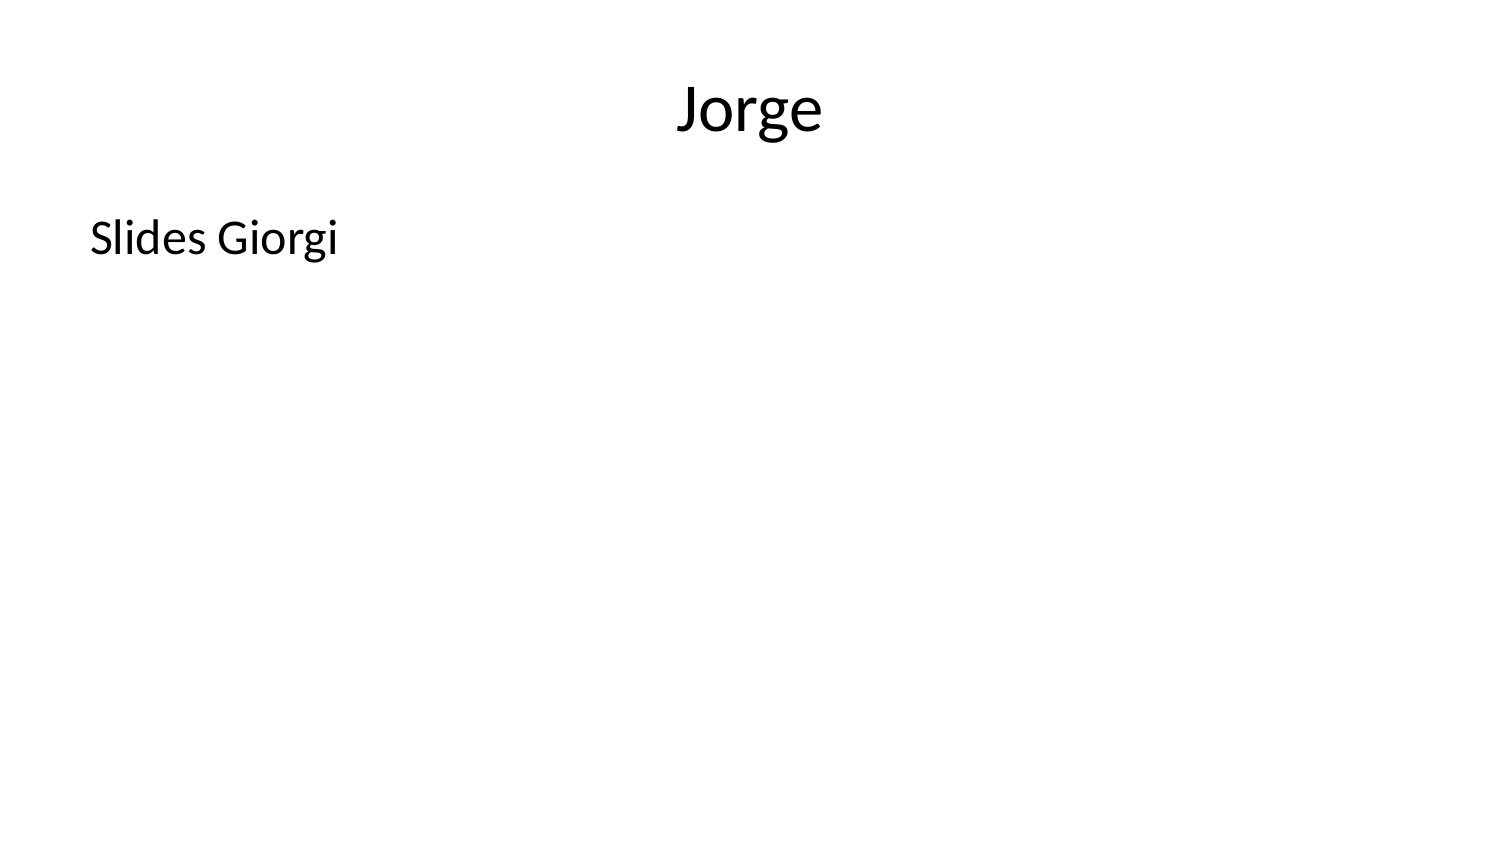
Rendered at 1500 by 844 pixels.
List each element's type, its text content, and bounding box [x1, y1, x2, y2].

list Slides Giorgi [75, 196, 1425, 754]
title Jorge [75, 33, 1425, 175]
